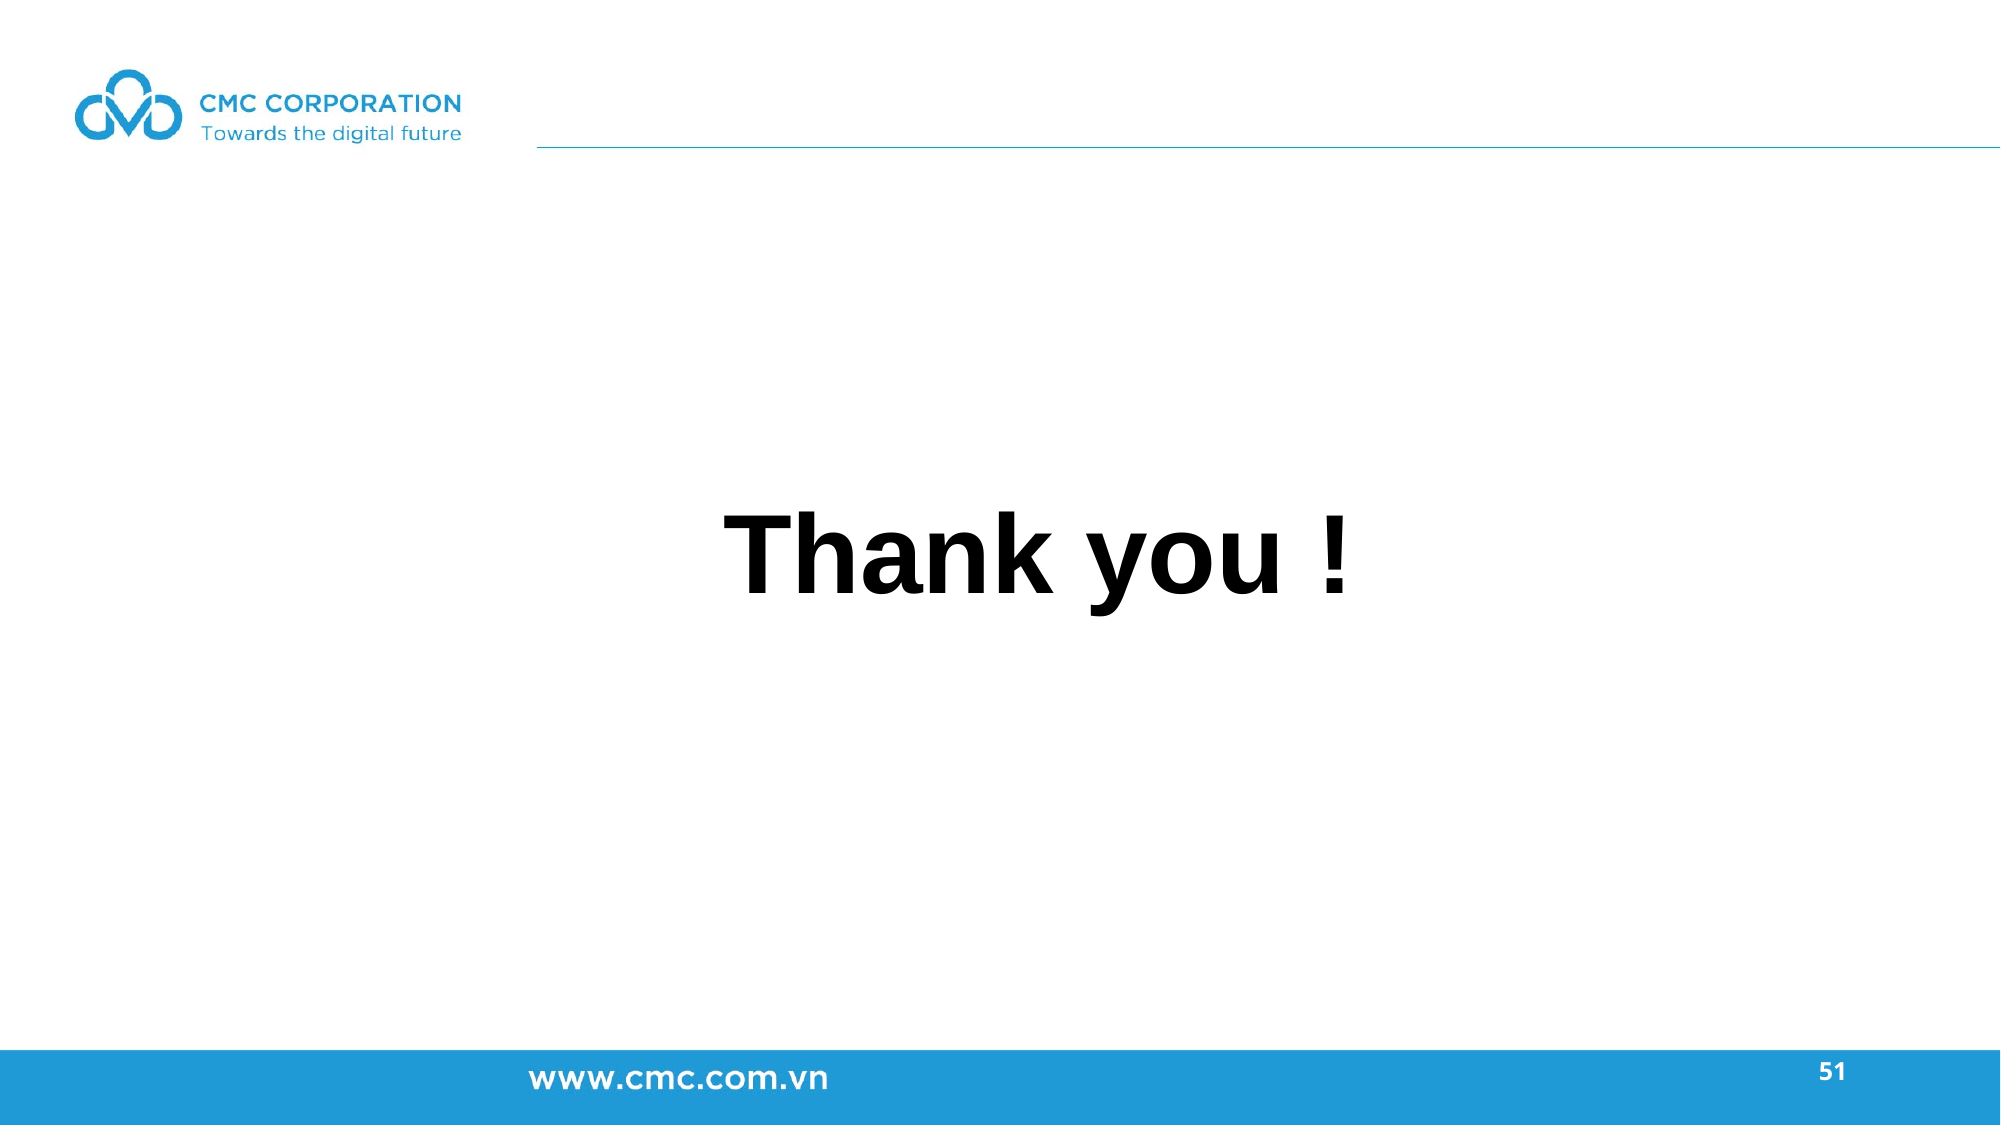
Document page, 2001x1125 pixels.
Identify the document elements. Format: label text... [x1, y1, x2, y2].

text_box Thank you ! [708, 489, 1703, 585]
picture [0, 0, 2001, 1125]
slide_number 51 [1412, 1042, 1863, 1103]
